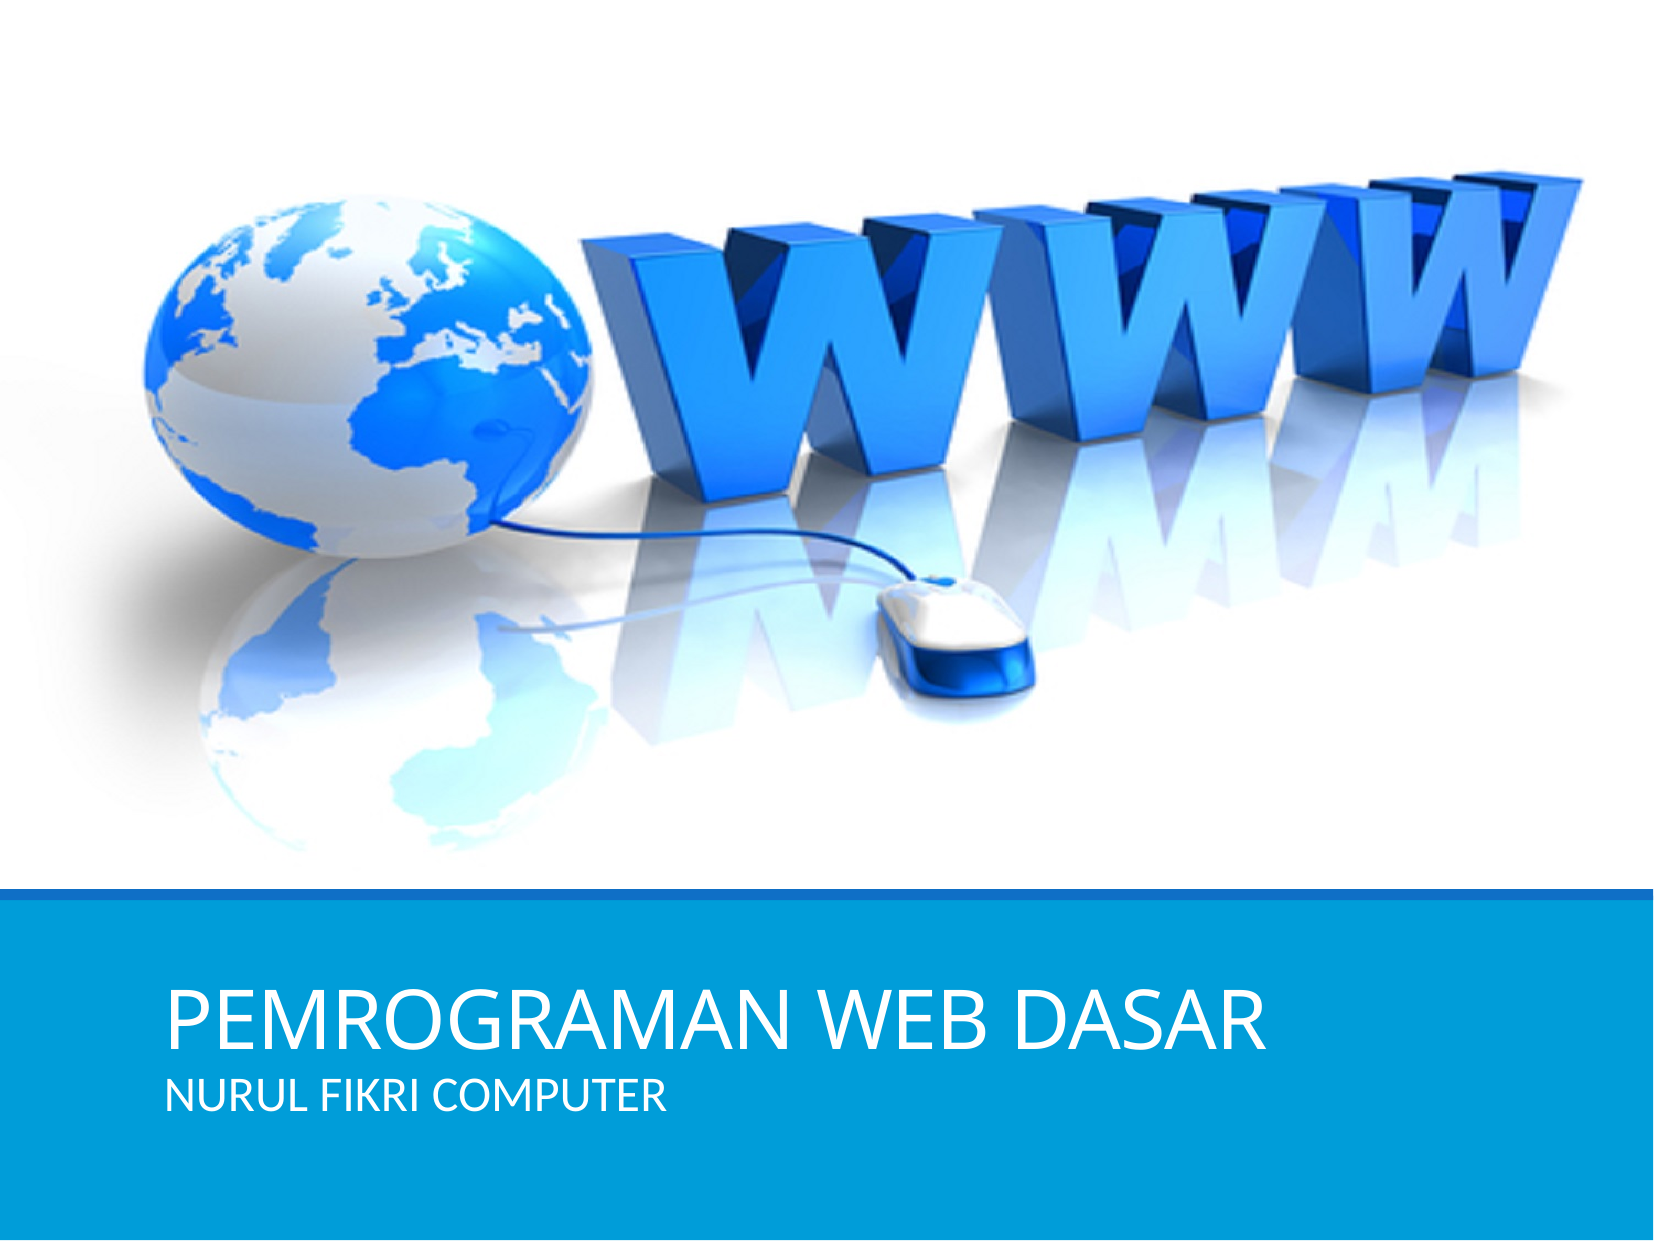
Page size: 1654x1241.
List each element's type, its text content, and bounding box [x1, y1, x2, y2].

title PEMROGRAMAN WEB DASAR [148, 917, 1522, 1067]
list NURUL FIKRI COMPUTER [148, 1068, 1522, 1176]
picture [0, 0, 1654, 890]
